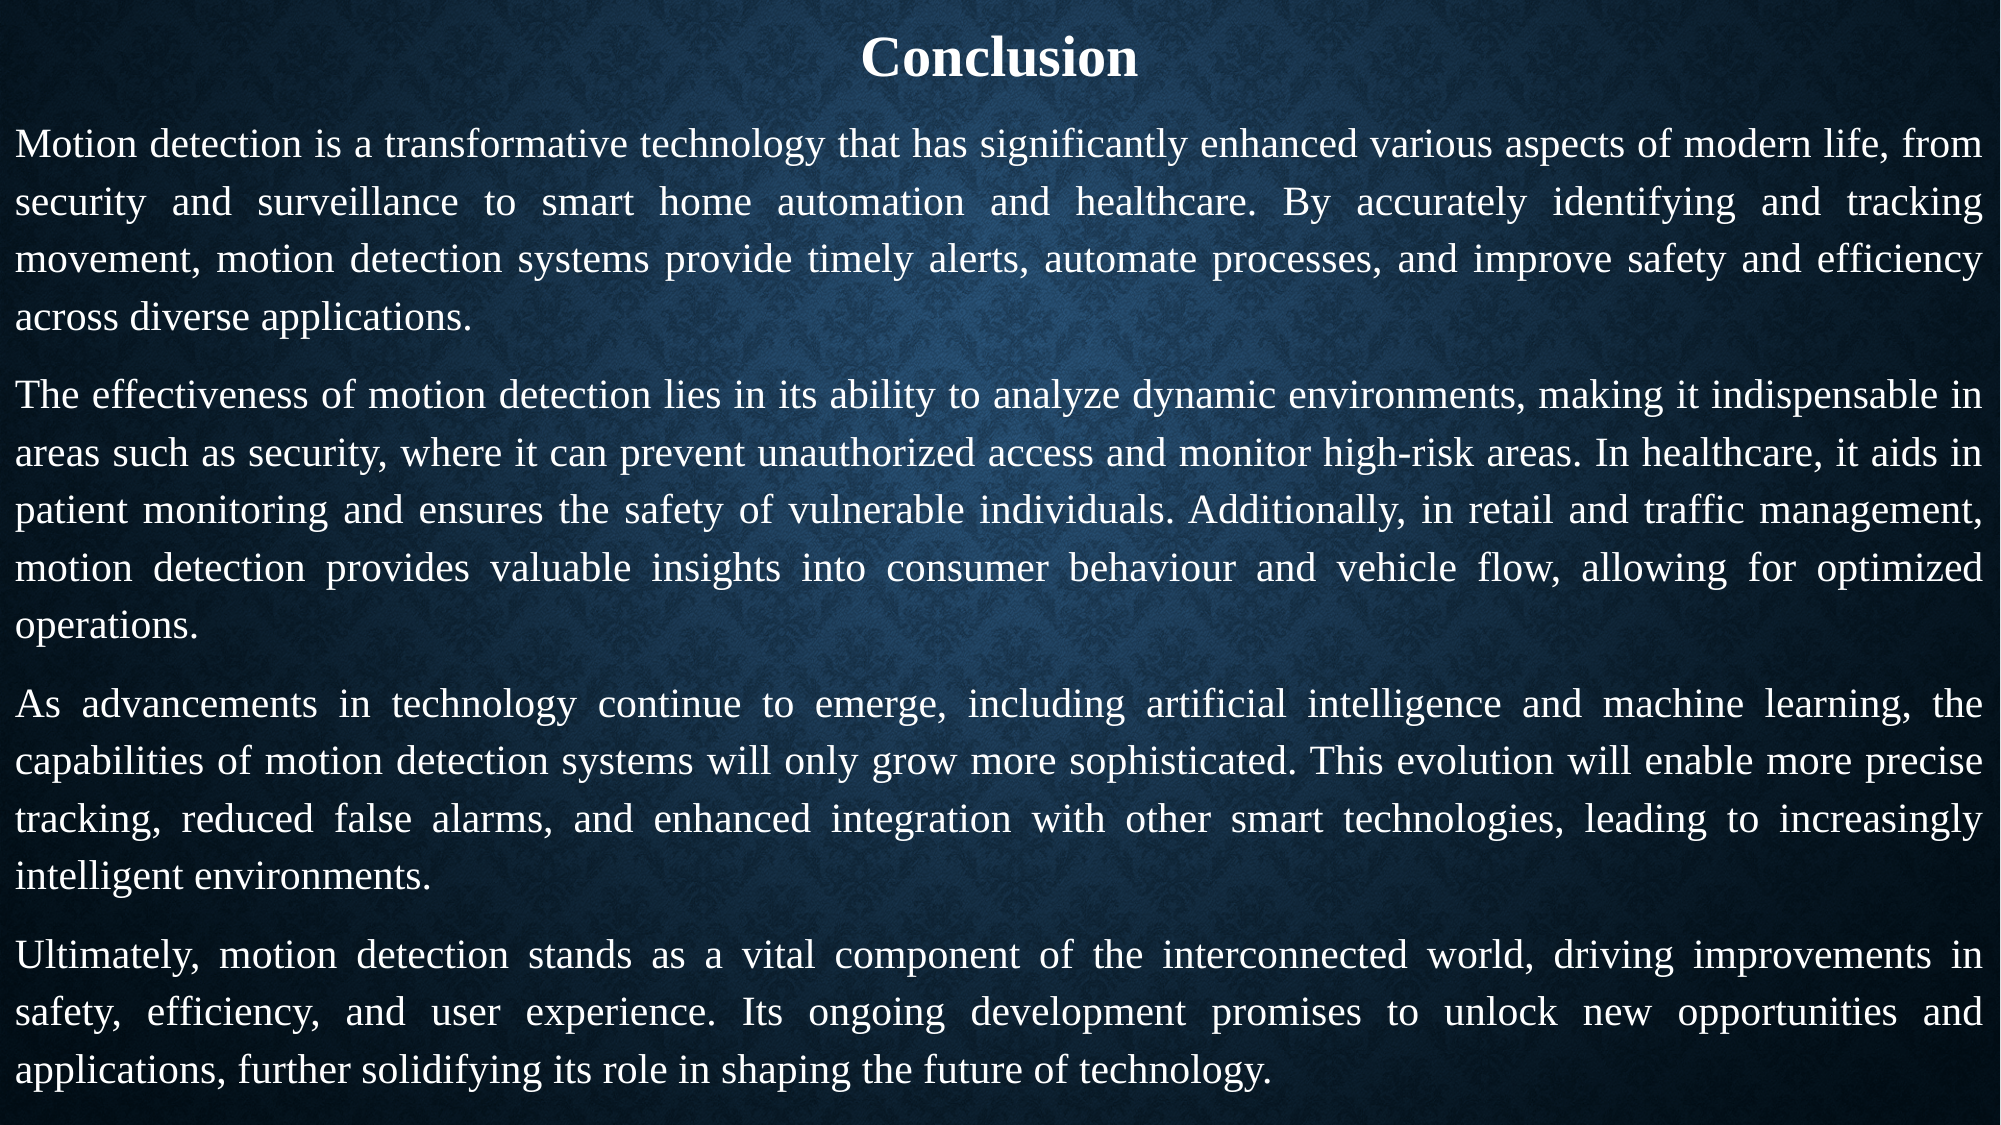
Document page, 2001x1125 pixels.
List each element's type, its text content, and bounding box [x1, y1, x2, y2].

text_box Conclusion Motion detection is a transformative technology that has significantly enhanced various aspects of modern life, from security and surveillance to smart home automation and healthcare. By accurately identifying and tracking movement, motion detection systems provide timely alerts, automate processes, and improve safety and efficiency across diverse applications. The effectiveness of motion detection lies in its ability to analyze dynamic environments, making it indispensable in areas such as security, where it can prevent unauthorized access and monitor high-risk areas. In healthcare, it aids in patient monitoring and ensures the safety of vulnerable individuals. Additionally, in retail and traffic management, motion detection provides valuable insights into consumer behaviour and vehicle flow, allowing for optimized operations. As advancements in technology continue to emerge, including artificial intelligence and machine learning, the capabilities of motion detection systems will only grow more sophisticated. This evolution will enable more precise tracking, reduced false alarms, and enhanced integration with other smart technologies, leading to increasingly intelligent environments. Ultimately, motion detection stands as a vital component of the interconnected world, driving improvements in safety, efficiency, and user experience. Its ongoing development promises to unlock new opportunities and applications, further solidifying its role in shaping the future of technology. [0, 0, 2000, 1099]
